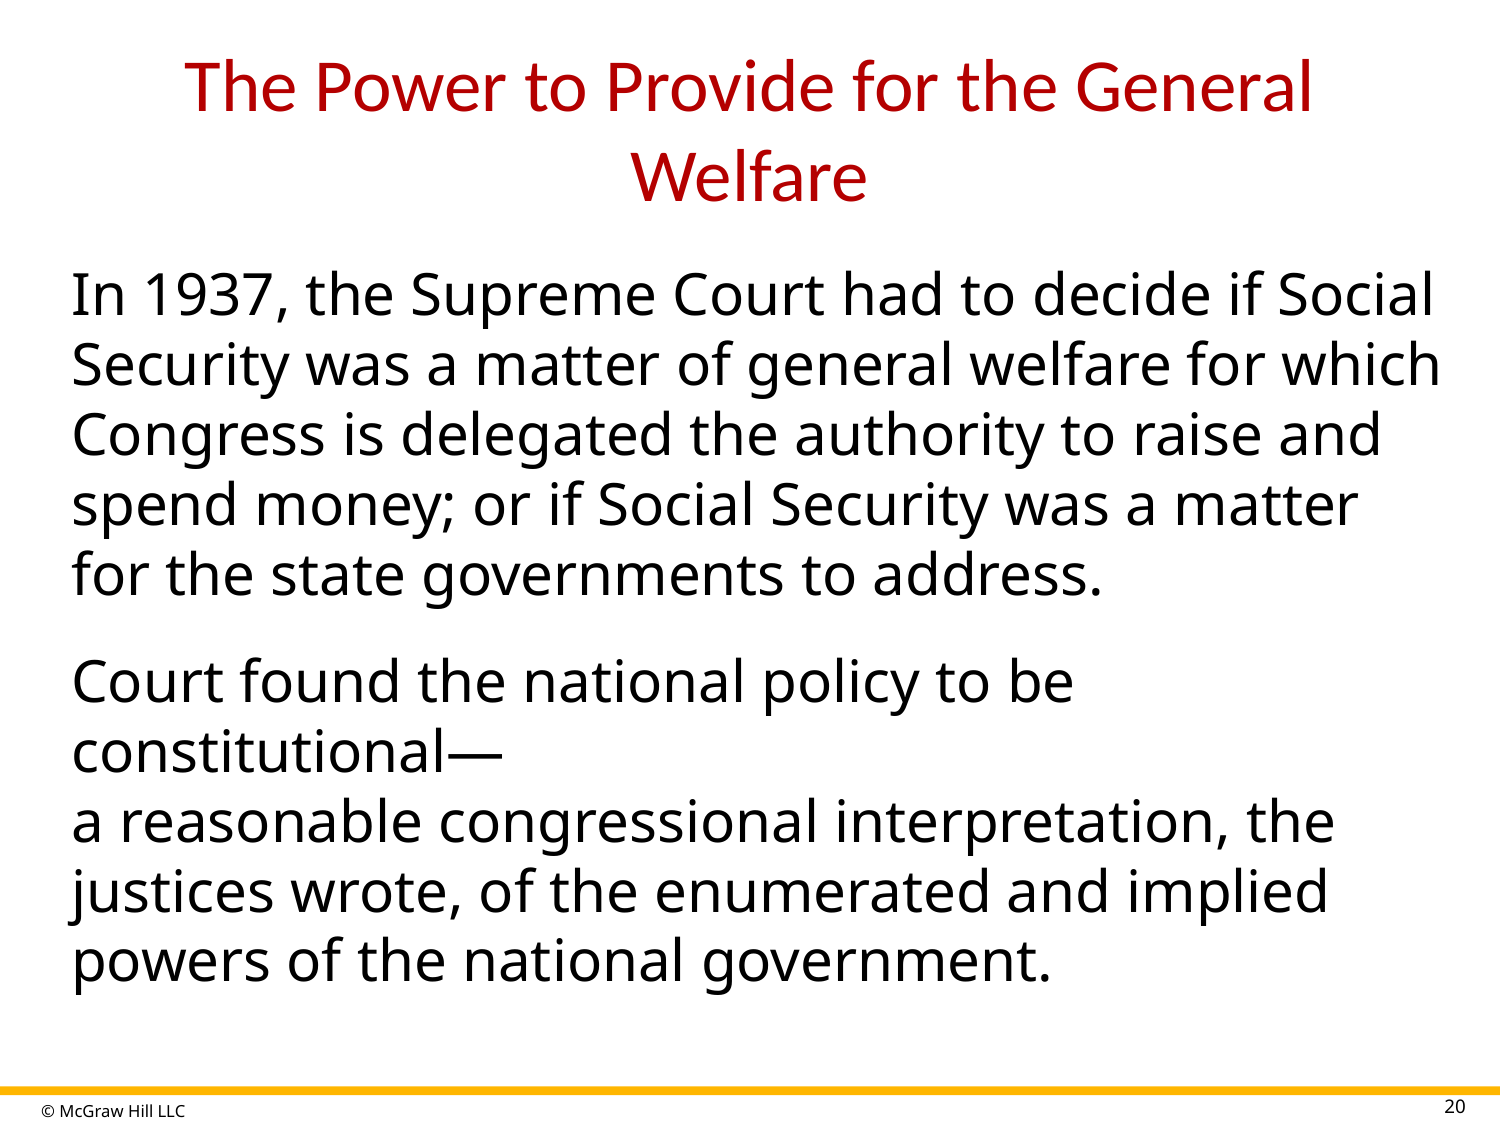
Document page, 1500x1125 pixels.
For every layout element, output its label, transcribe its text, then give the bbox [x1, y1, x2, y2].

title The Power to Provide for the General Welfare [54, 30, 1446, 222]
slide_number 20 [1415, 1094, 1474, 1122]
list In 1937, the Supreme Court had to decide if Social Security was a matter of general welfare for which Congress is delegated the authority to raise and spend money; or if Social Security was a matter for the state governments to address. Court found the national policy to be constitutional— a reasonable congressional interpretation, the justices wrote, of the enumerated and implied powers of the national government. [56, 249, 1444, 1075]
